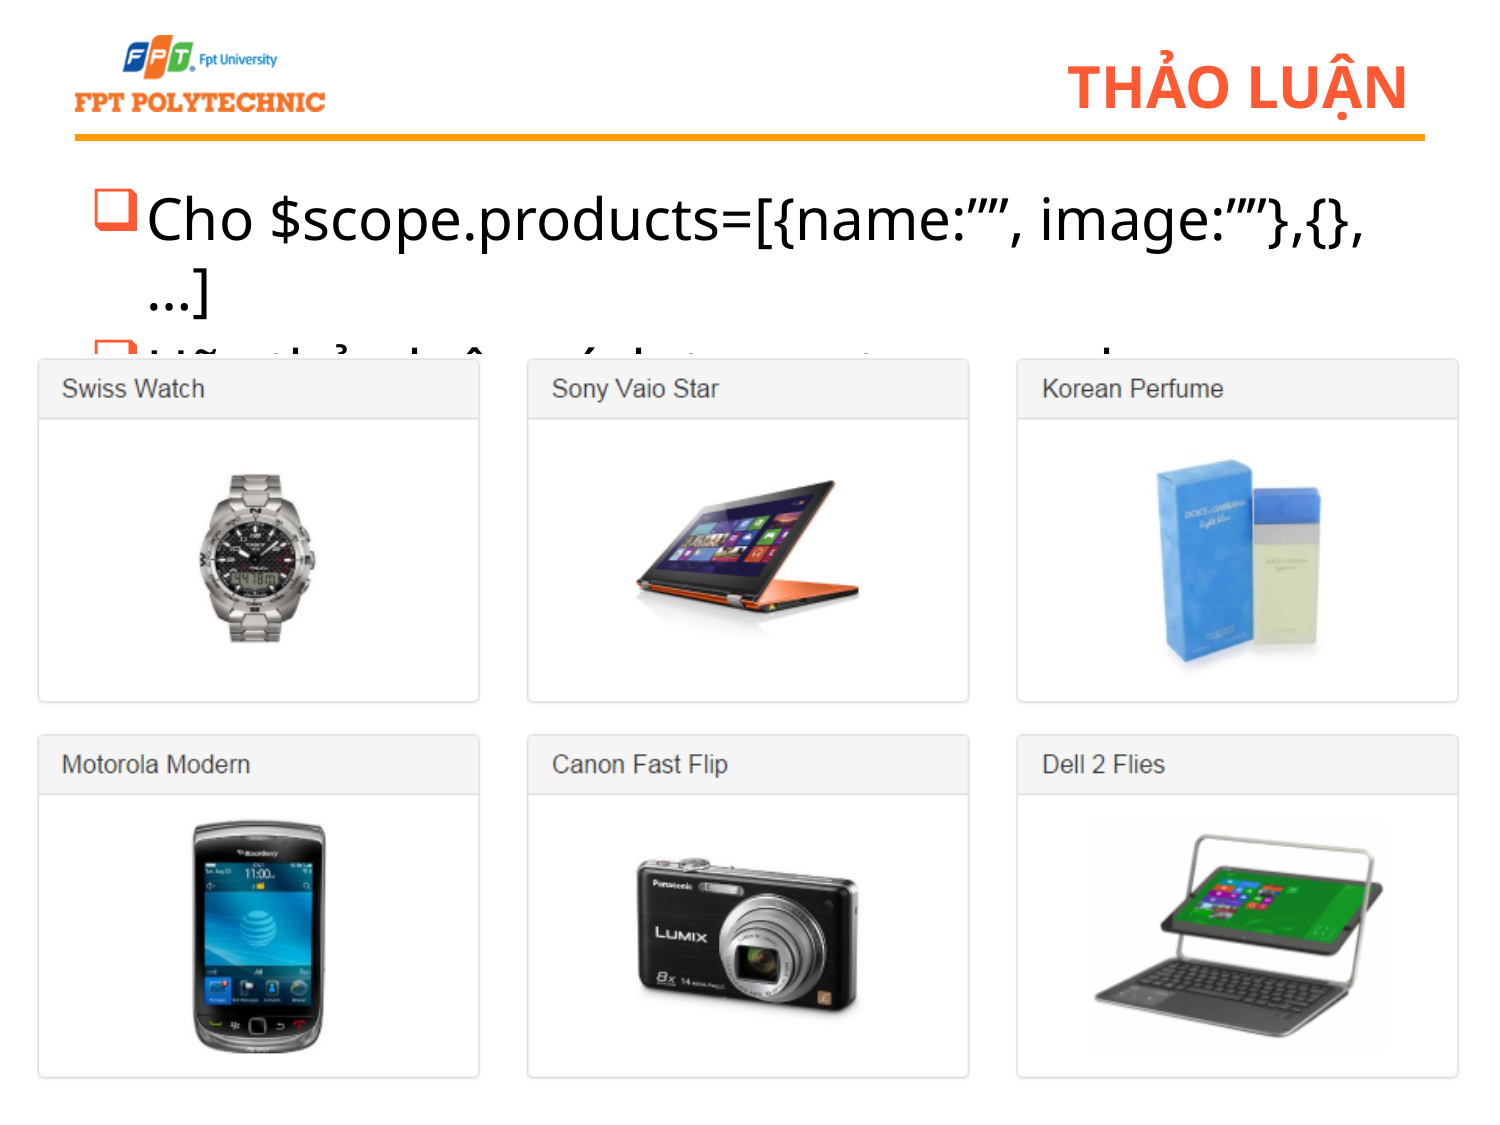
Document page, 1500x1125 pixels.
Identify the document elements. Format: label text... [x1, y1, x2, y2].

list Cho $scope.products=[{name:””, image:””},{},…] Hãy thảo luận cách tạo ra trang web sau [75, 174, 1425, 353]
picture [75, 35, 325, 112]
picture [33, 354, 1467, 1088]
title Thảo luận [337, 45, 1425, 125]
